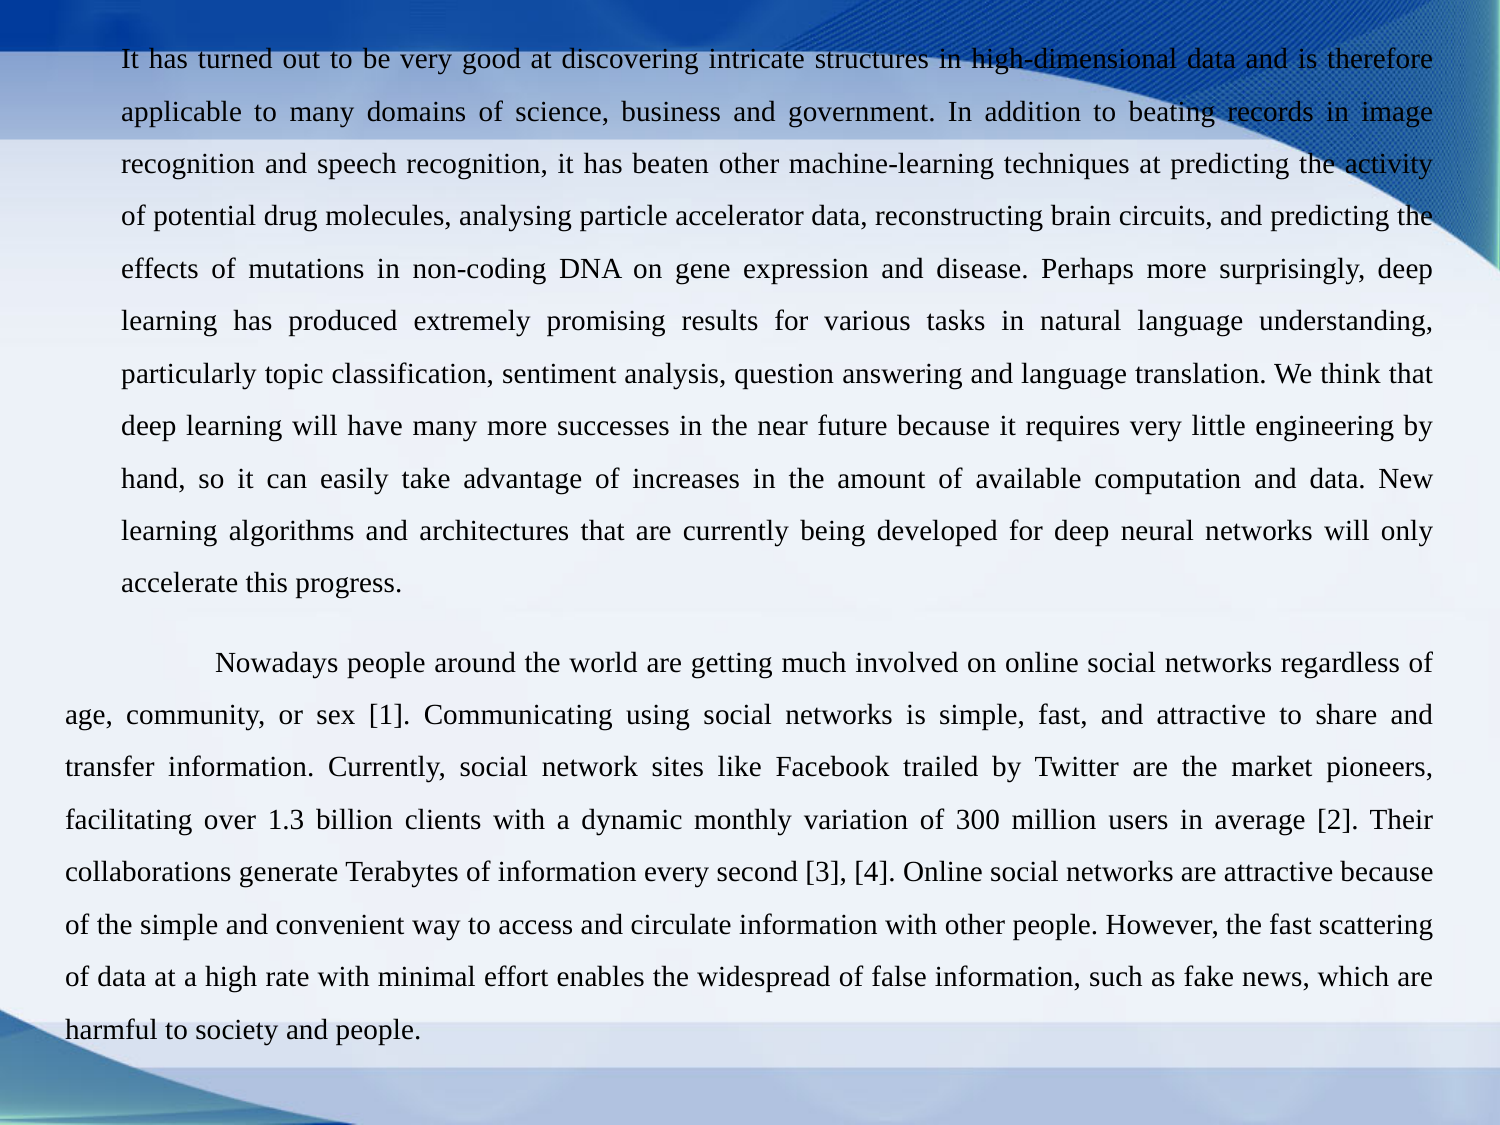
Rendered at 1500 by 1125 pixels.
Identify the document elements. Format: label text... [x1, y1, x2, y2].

list It has turned out to be very good at discovering intricate structures in high-dimensional data and is therefore applicable to many domains of science, business and government. In addition to beating records in image recognition and speech recognition, it has beaten other machine-learning techniques at predicting the activity of potential drug molecules, analysing particle accelerator data, reconstructing brain circuits, and predicting the effects of mutations in non-coding DNA on gene expression and disease. Perhaps more surprisingly, deep learning has produced extremely promising results for various tasks in natural language understanding, particularly topic classification, sentiment analysis, question answering and language translation. We think that deep learning will have many more successes in the near future because it requires very little engineering by hand, so it can easily take advantage of increases in the amount of available computation and data. New learning algorithms and architectures that are currently being developed for deep neural networks will only accelerate this progress. Nowadays people around the world are getting much involved on online social networks regardless of age, community, or sex [1]. Communicating using social networks is simple, fast, and attractive to share and transfer information. Currently, social network sites like Facebook trailed by Twitter are the market pioneers, facilitating over 1.3 billion clients with a dynamic monthly variation of 300 million users in average [2]. Their collaborations generate Terabytes of information every second [3], [4]. Online social networks are attractive because of the simple and convenient way to access and circulate information with other people. However, the fast scattering of data at a high rate with minimal effort enables the widespread of false information, such as fake news, which are harmful to society and people. [49, 14, 1450, 1111]
picture [0, 0, 1500, 1125]
